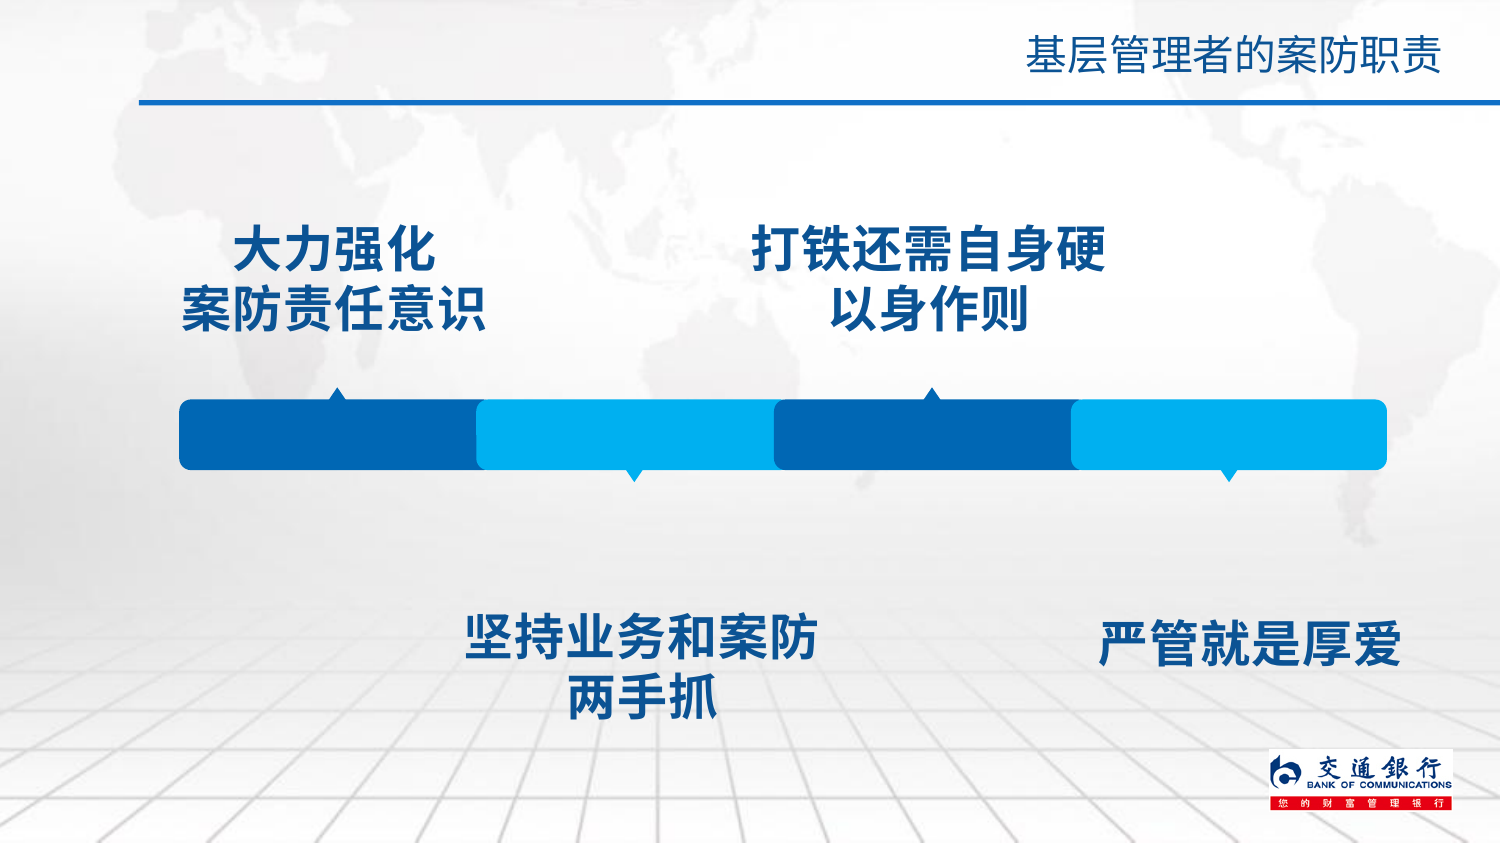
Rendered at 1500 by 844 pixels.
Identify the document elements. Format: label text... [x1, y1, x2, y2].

picture [0, 0, 1500, 843]
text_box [164, 209, 1421, 735]
text_box [138, 100, 1010, 106]
text_box [1459, 100, 1500, 106]
text_box 基层管理者的案防职责 [1010, 21, 1459, 137]
